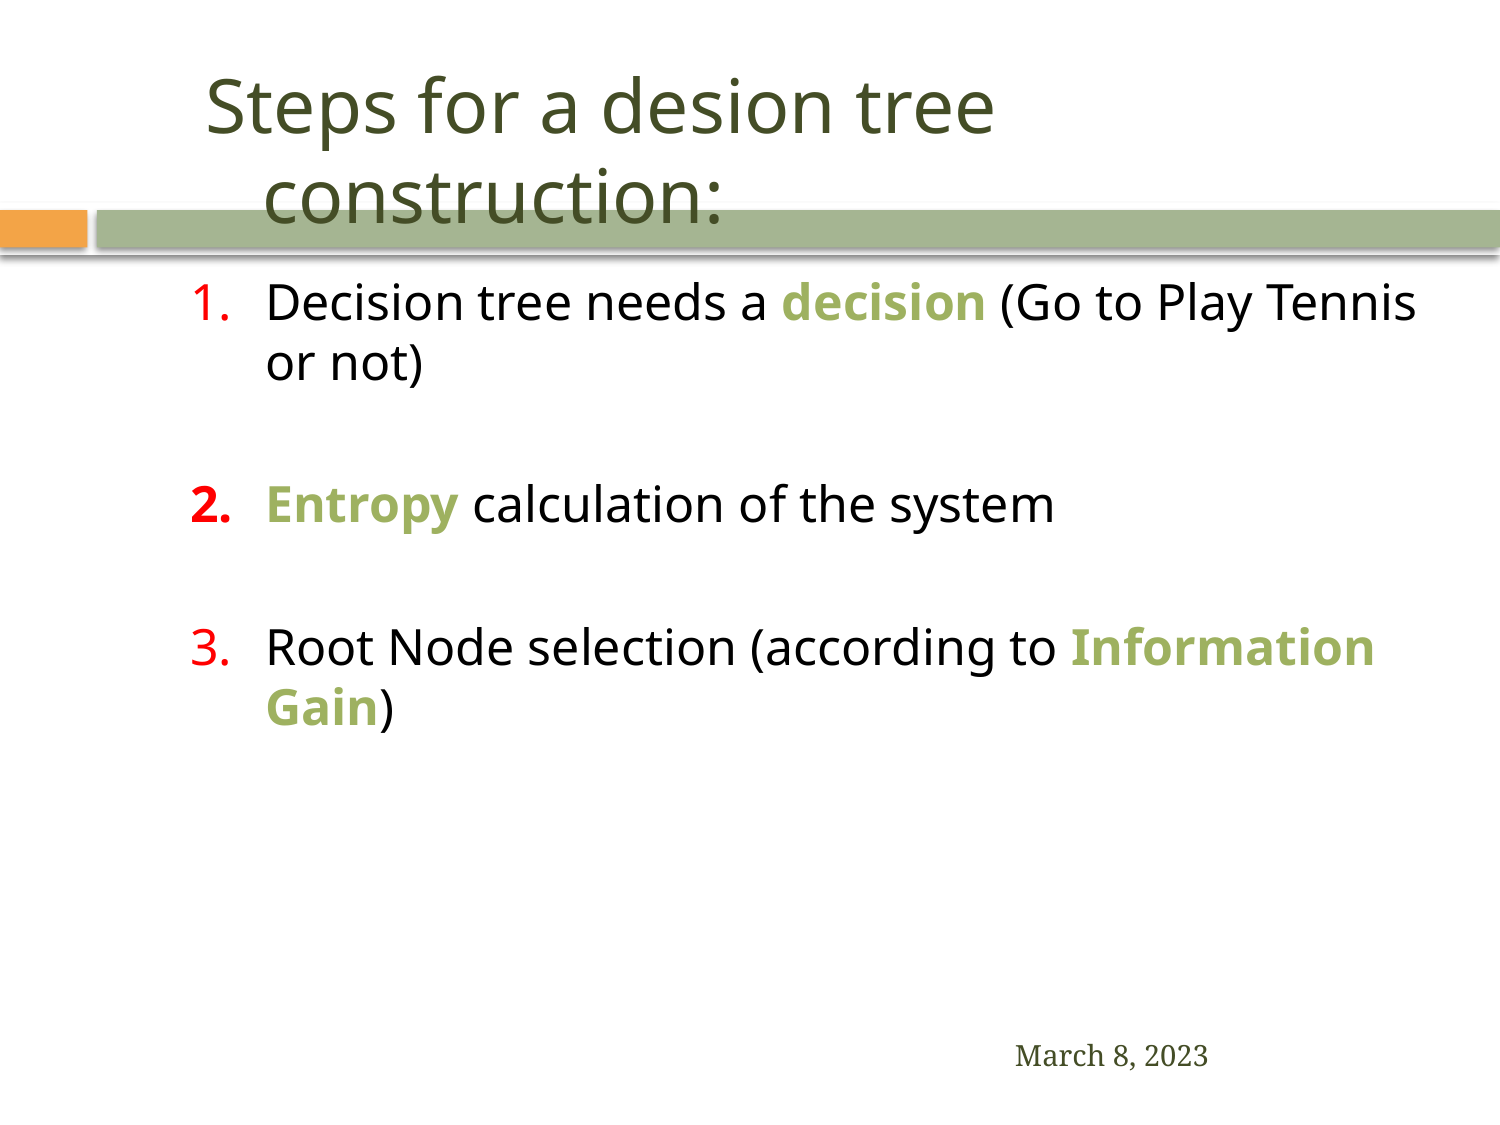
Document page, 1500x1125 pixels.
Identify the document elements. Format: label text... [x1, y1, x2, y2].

title Steps for a desion tree construction: [191, 66, 1470, 291]
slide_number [999, 1025, 1438, 1085]
list Decision tree needs a decision (Go to Play Tennis or not) Entropy calculation of the system Root Node selection (according to Information Gain) [100, 262, 1438, 1000]
